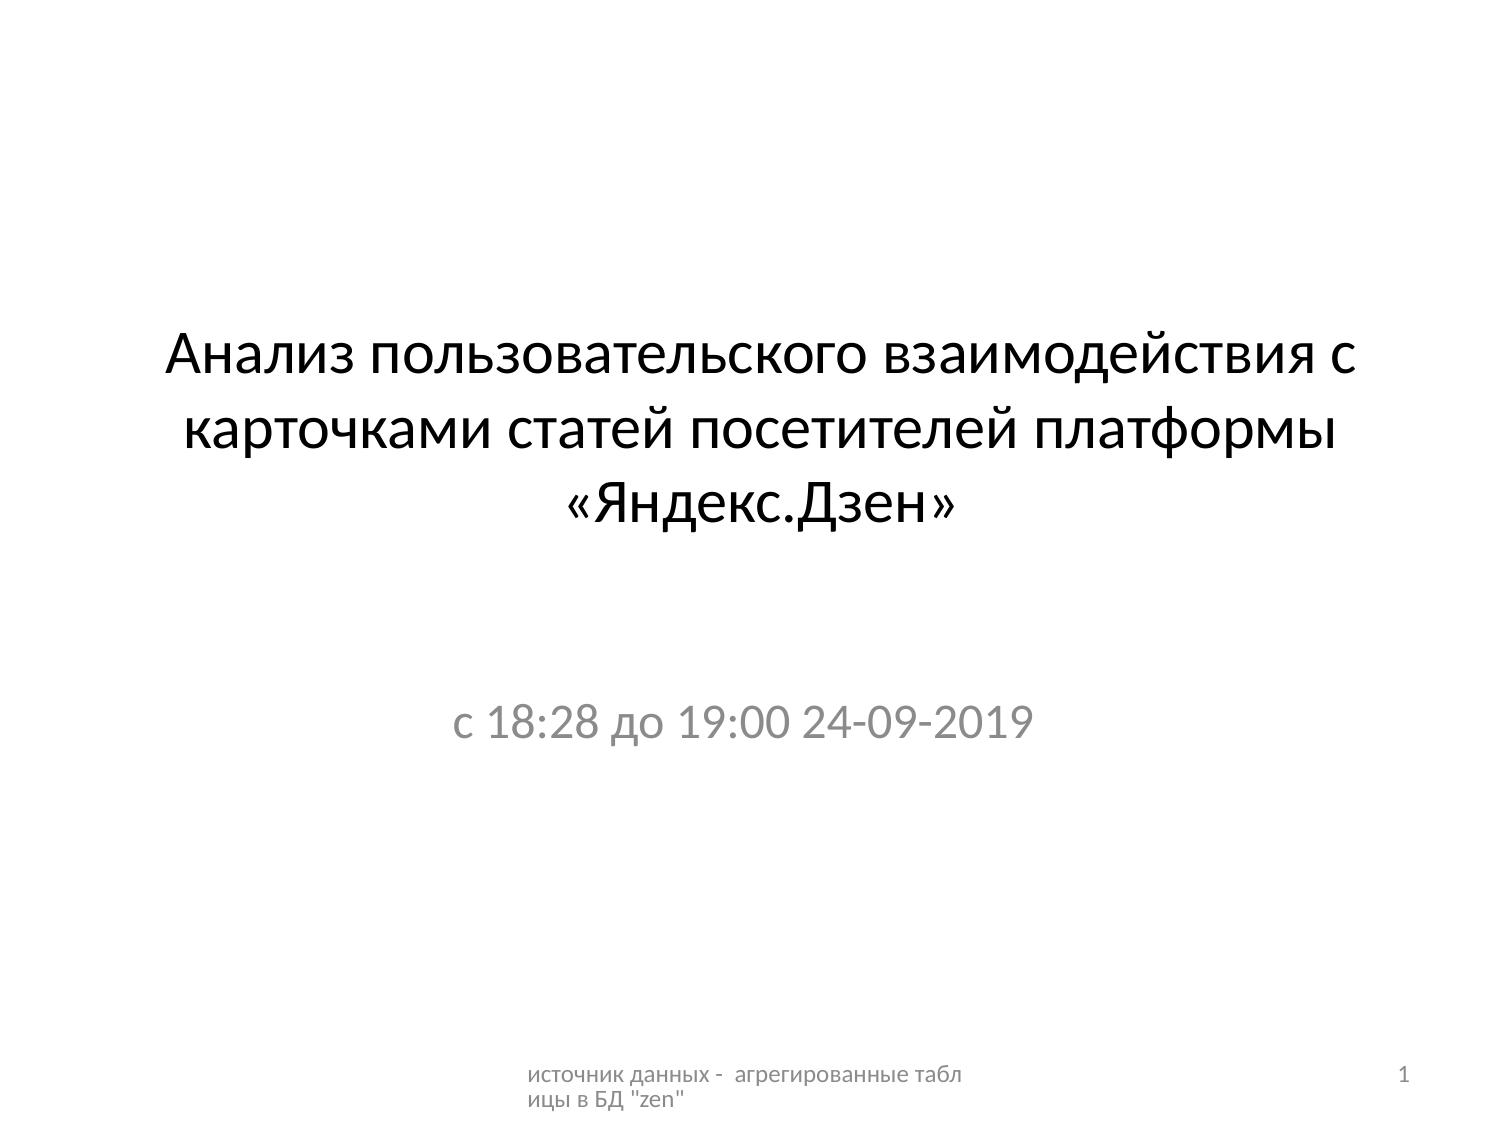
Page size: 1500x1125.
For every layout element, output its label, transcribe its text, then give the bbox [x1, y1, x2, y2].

subtitle с 18:28 до 19:00 24-09-2019 [218, 680, 1269, 969]
footer источник данных - агрегированные таблицы в БД "zen" [512, 1042, 988, 1103]
slide_number 1 [1074, 1042, 1425, 1103]
title Анализ пользовательского взаимодействия с карточками статей посетителей платформы «Яндекс.Дзен» [123, 302, 1399, 544]
